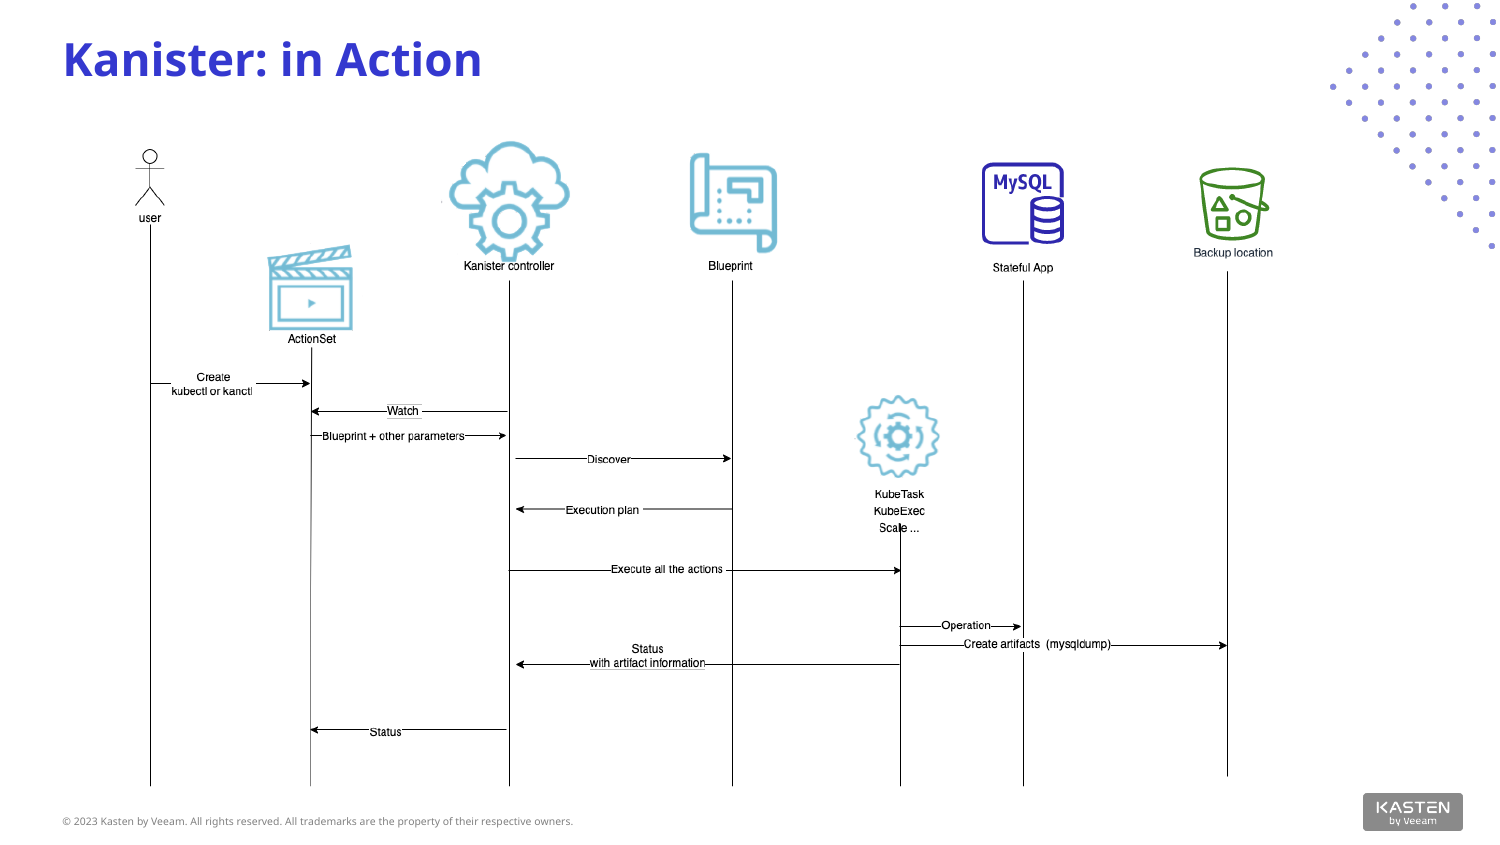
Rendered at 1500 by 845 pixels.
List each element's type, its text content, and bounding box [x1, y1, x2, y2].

picture [1363, 793, 1463, 831]
title Kanister: in Action [62, 31, 1188, 102]
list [134, 139, 1275, 788]
picture [1330, 3, 1496, 249]
